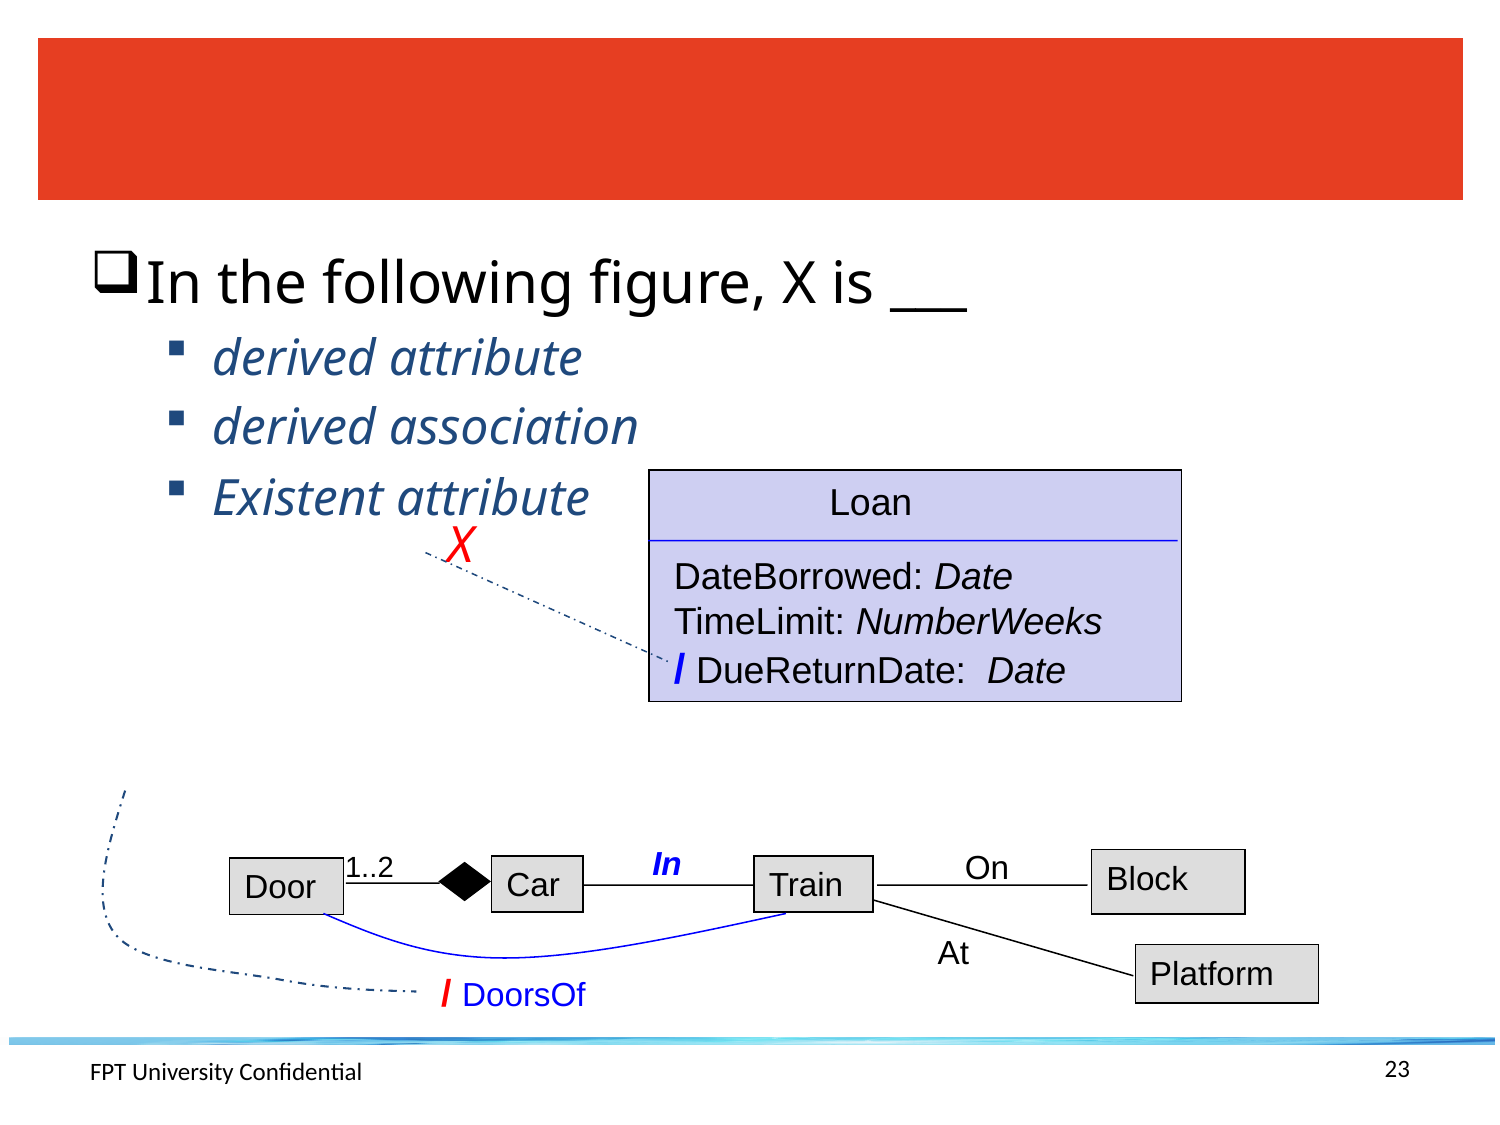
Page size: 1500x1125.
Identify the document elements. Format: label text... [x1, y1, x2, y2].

picture [0, 1037, 1500, 1045]
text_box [89, 469, 1319, 1024]
list In the following figure, X is ___ derived attribute derived association Existent attribute [75, 237, 1425, 1005]
